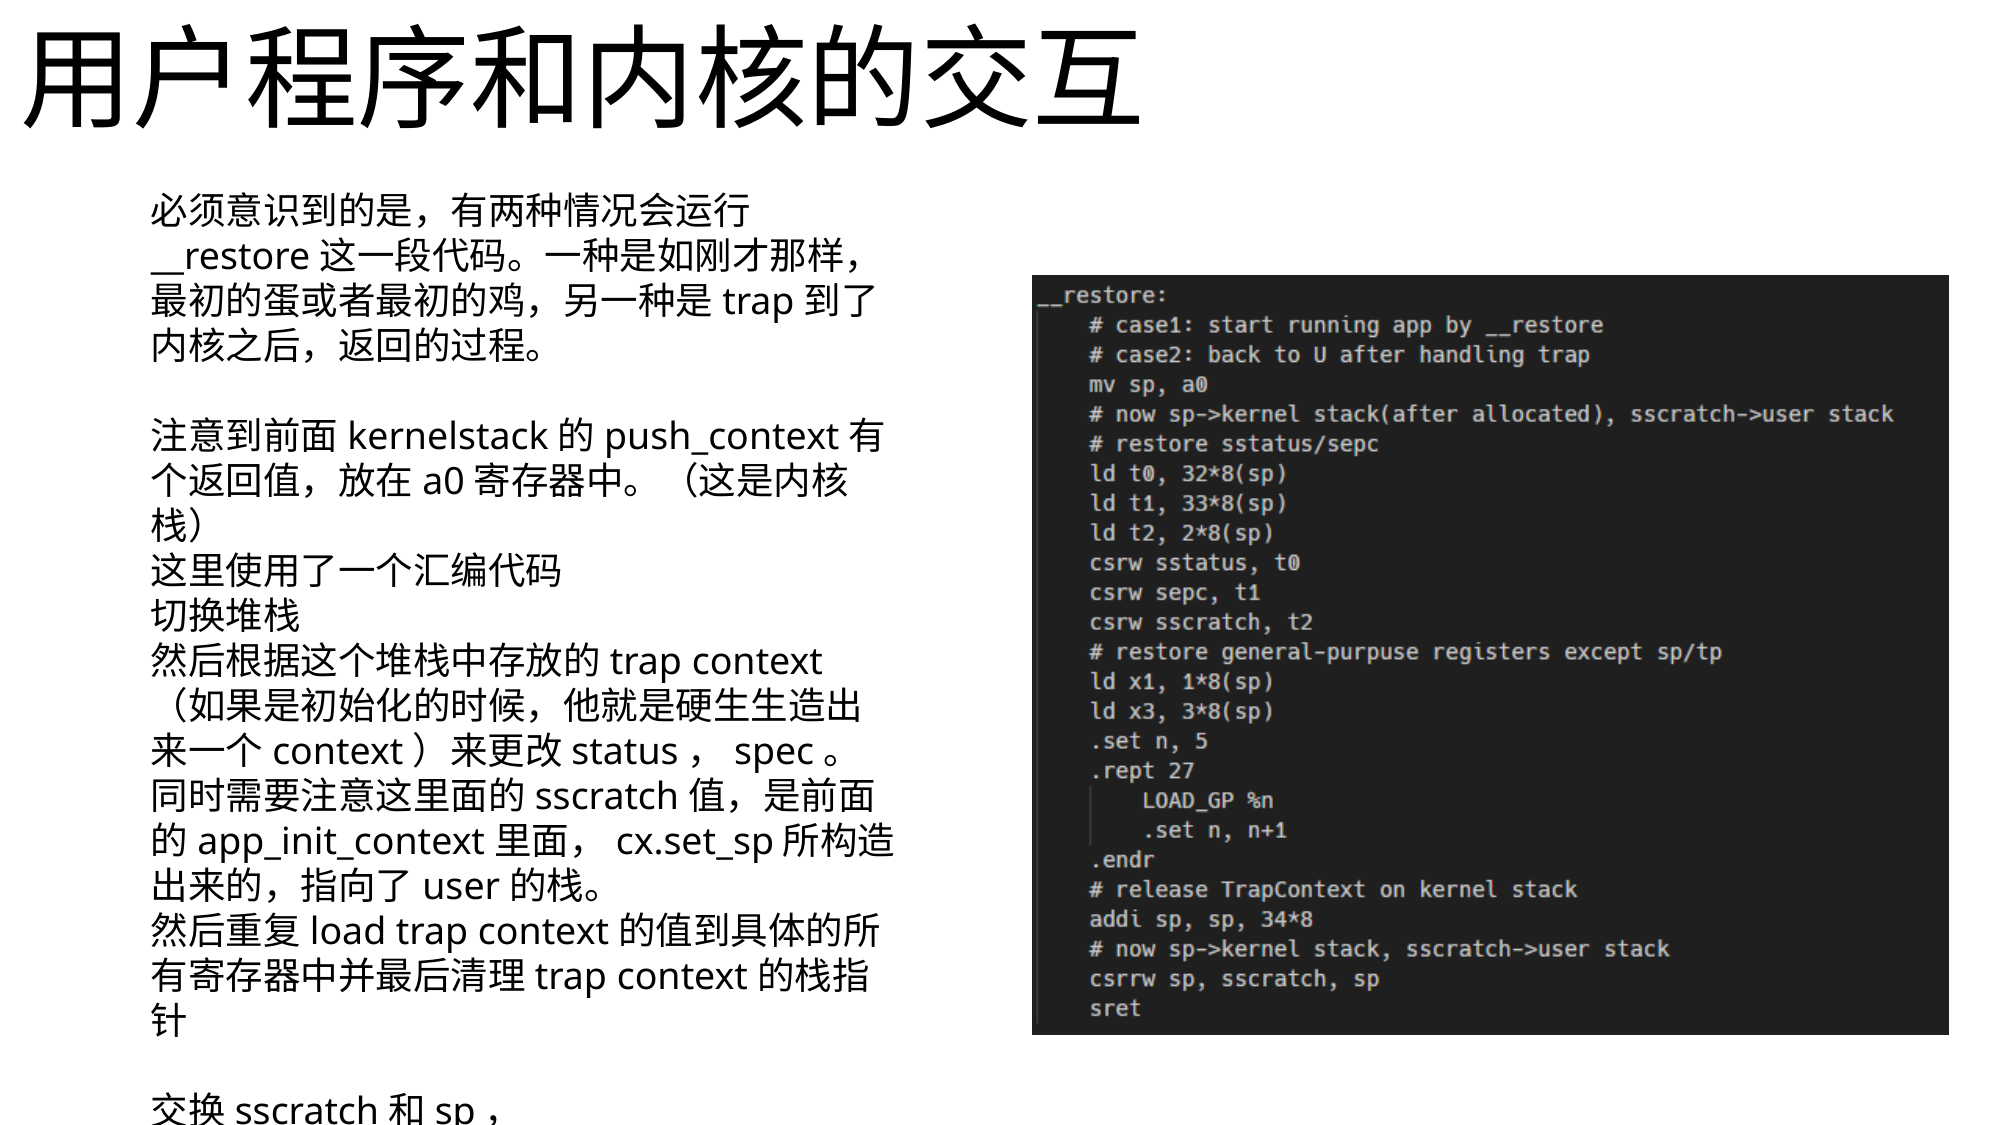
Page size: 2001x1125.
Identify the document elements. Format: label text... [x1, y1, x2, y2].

text_box 用户程序和内核的交互 [5, 0, 1161, 150]
picture [1032, 275, 1949, 1035]
text_box 必须意识到的是，有两种情况会运行__restore这一段代码。一种是如刚才那样，最初的蛋或者最初的鸡，另一种是trap到了内核之后，返回的过程。 注意到前面kernelstack的push_context有个返回值，放在a0寄存器中。（这是内核栈） 这里使用了一个汇编代码 切换堆栈 然后根据这个堆栈中存放的trap context（如果是初始化的时候，他就是硬生生造出来一个context）来更改status，spec。同时需要注意这里面的sscratch值，是前面的app_init_context里面，cx.set_sp所构造出来的，指向了user的栈。 然后重复load trap context的值到具体的所有寄存器中并最后清理trap context的栈指针 交换sscratch和sp， 然后sret返回了用户态。 [136, 179, 913, 1125]
